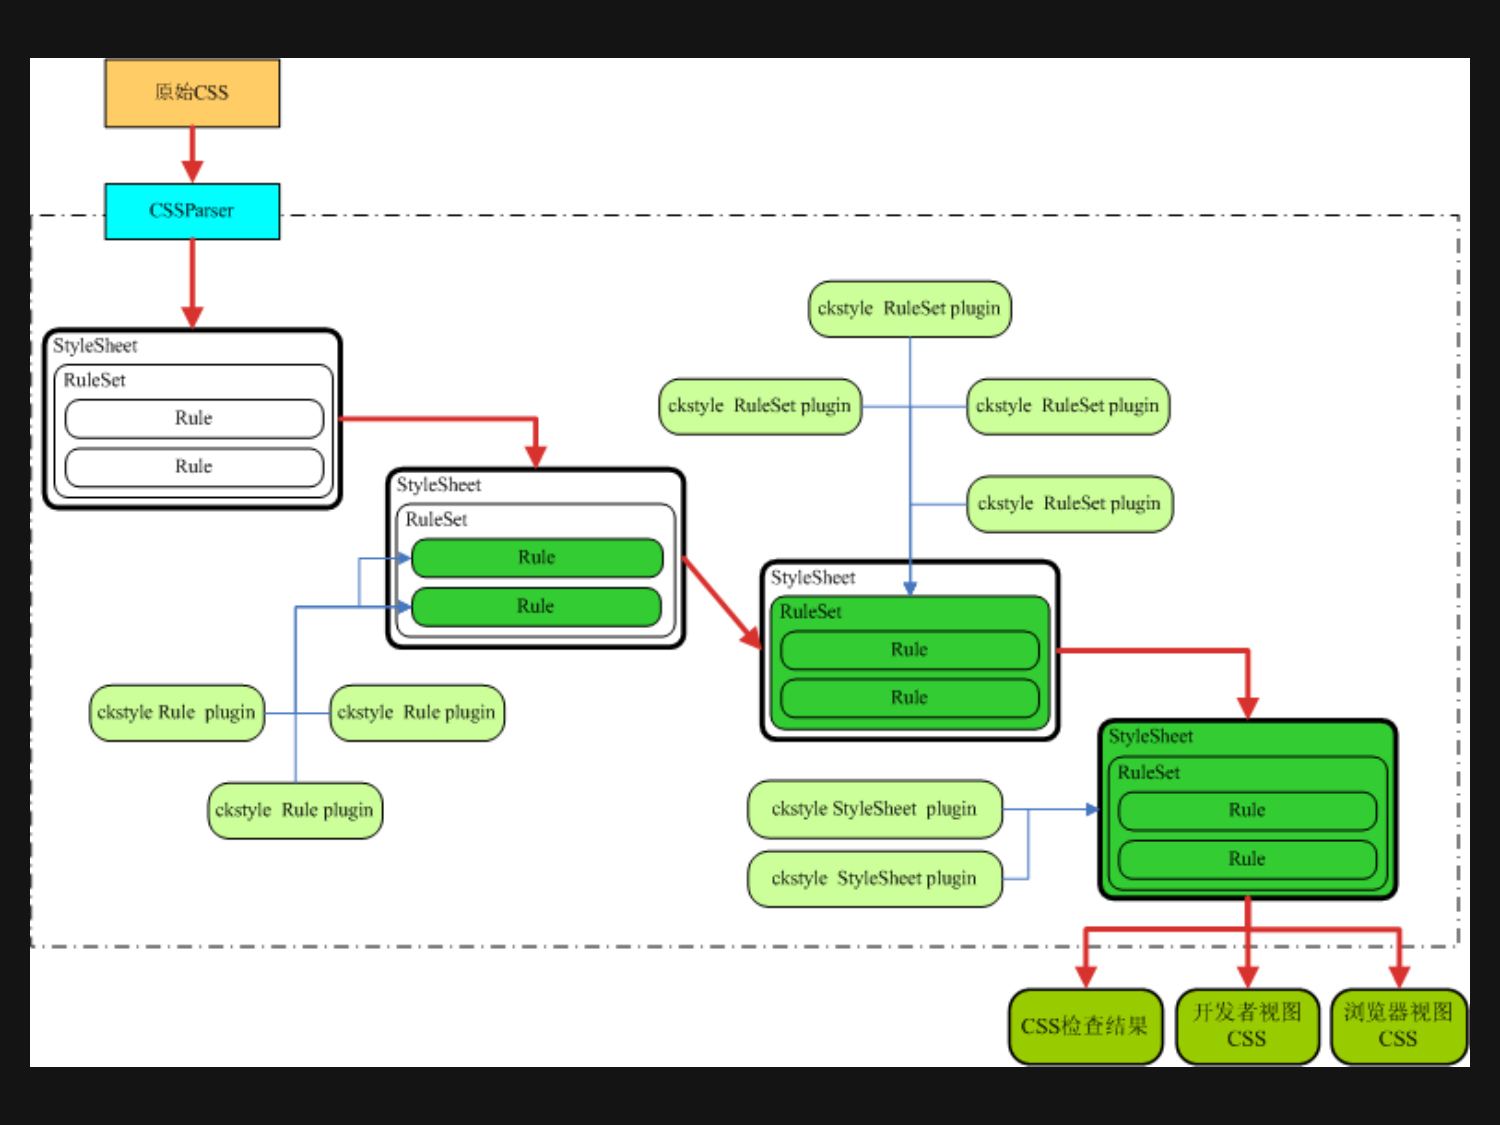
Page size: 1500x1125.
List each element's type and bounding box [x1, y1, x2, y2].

picture [30, 58, 1470, 1067]
